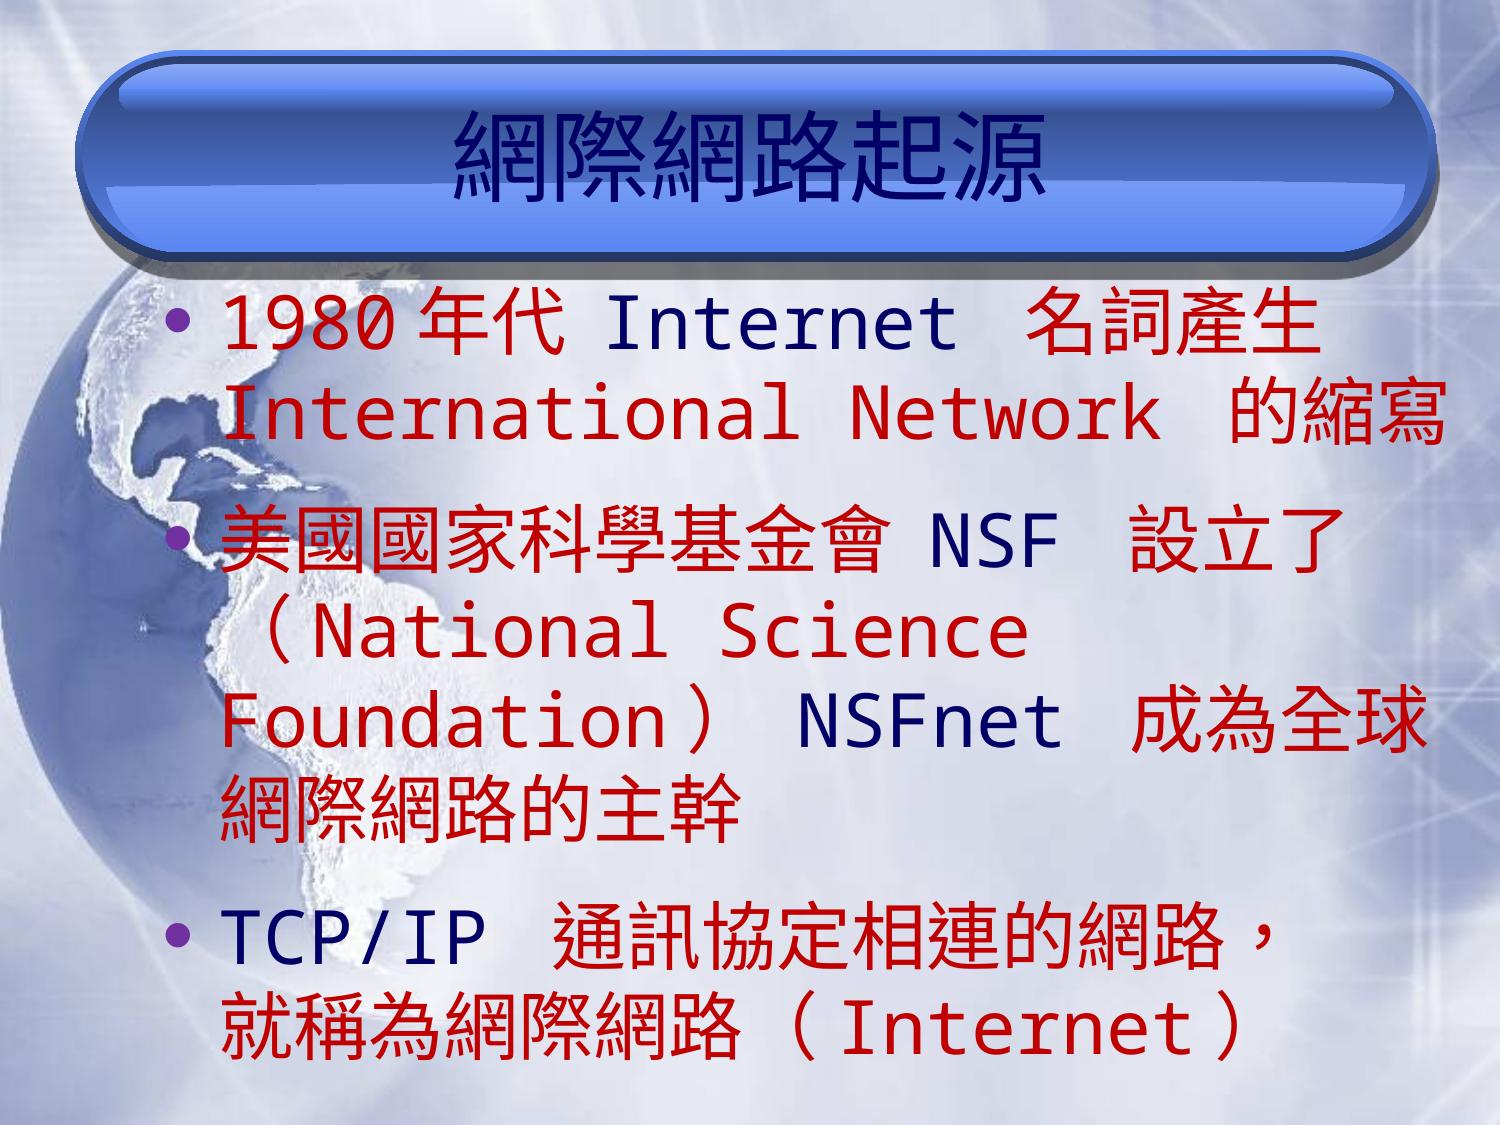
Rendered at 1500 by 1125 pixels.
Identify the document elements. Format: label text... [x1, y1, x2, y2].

list 1980年代 Internet 名詞產生 International Network 的縮寫 美國國家科學基金會 NSF 設立了 （National Science Foundation） NSFnet 成為全球網際網路的主幹 TCP/IP 通訊協定相連的網路， 就稱為網際網路（Internet） [147, 266, 1500, 1012]
picture [0, 0, 1500, 1125]
picture [84, 155, 1440, 272]
title 網際網路起源 [112, 60, 1388, 249]
